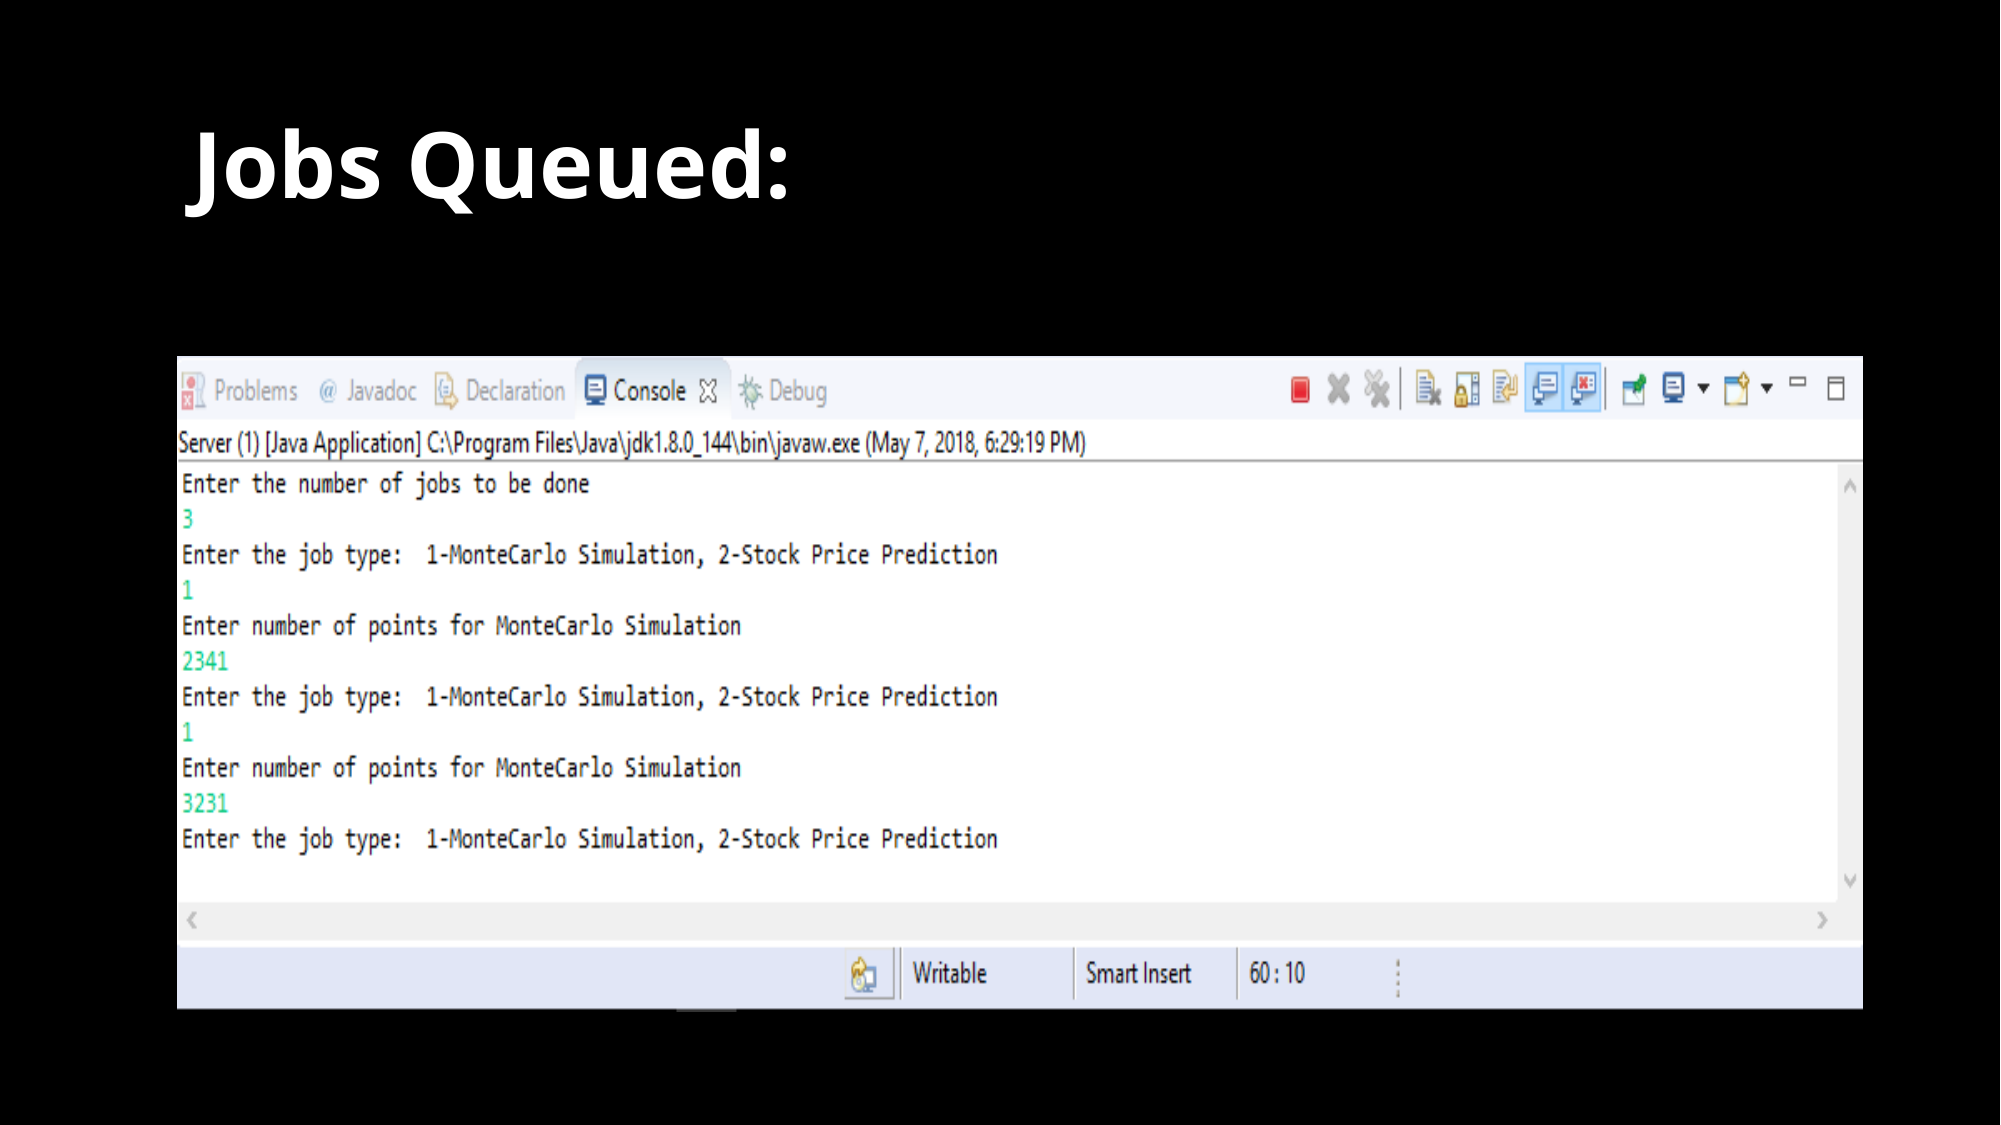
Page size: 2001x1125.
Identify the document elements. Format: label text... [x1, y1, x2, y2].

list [177, 356, 1863, 1012]
title Jobs Queued: [177, 59, 1863, 278]
